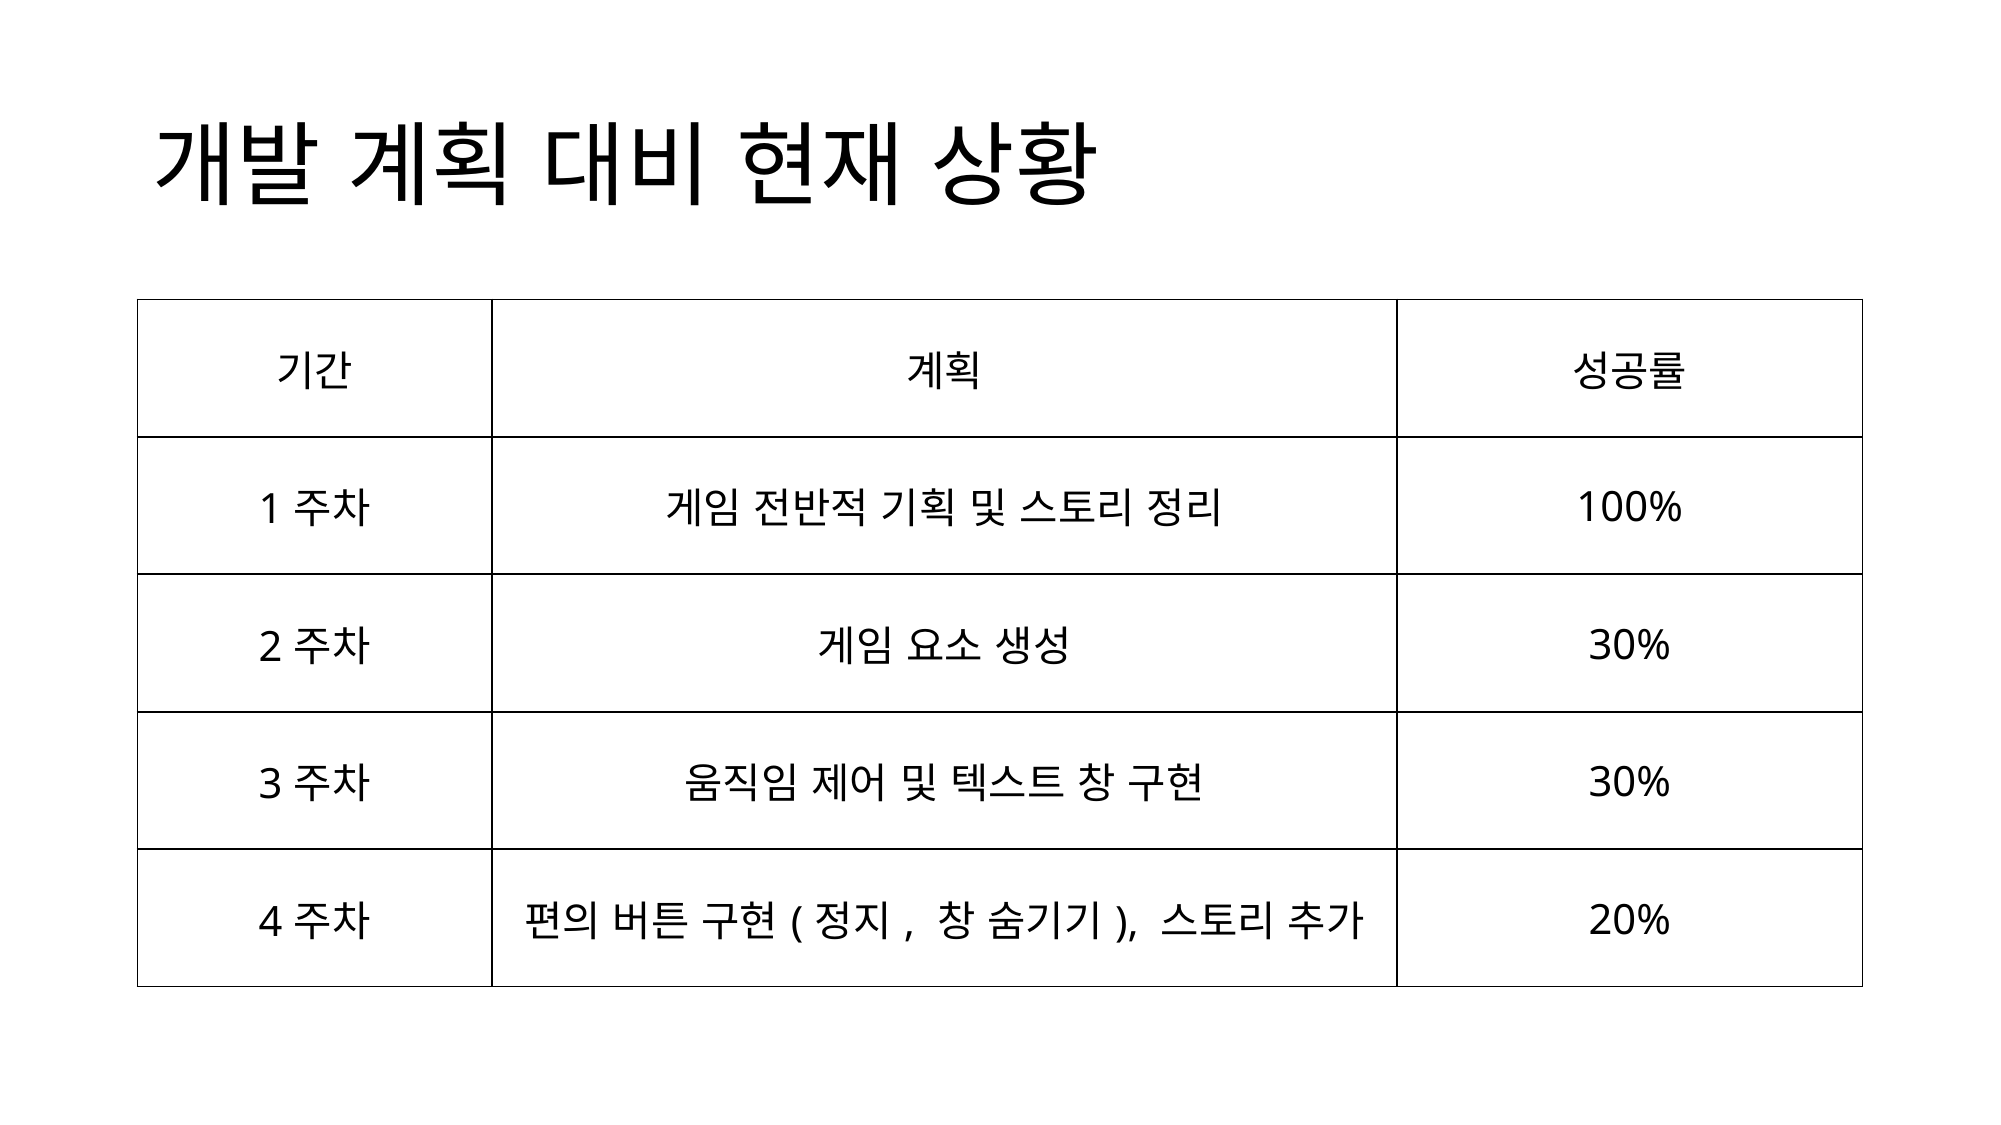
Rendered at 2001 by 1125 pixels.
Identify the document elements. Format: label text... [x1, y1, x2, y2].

table_cell 30% [1398, 713, 1862, 848]
table_cell 1주차 [138, 438, 491, 573]
table_cell 100% [1398, 438, 1862, 573]
table_cell 게임 요소 생성 [493, 575, 1396, 711]
table_cell 20% [1398, 850, 1862, 986]
table_cell 편의 버튼 구현(정지, 창 숨기기), 스토리 추가 [493, 850, 1396, 986]
table_header 기간 [138, 300, 491, 436]
table_cell 4주차 [138, 850, 491, 986]
table_cell 게임 전반적 기획 및 스토리 정리 [493, 438, 1396, 573]
table_header 성공률 [1398, 300, 1862, 436]
title 개발 계획 대비 현재 상황 [137, 59, 1863, 278]
table_cell 움직임 제어 및 텍스트 창 구현 [493, 713, 1396, 848]
table_cell 2주차 [138, 575, 491, 711]
table_cell 3주차 [138, 713, 491, 848]
table_cell 30% [1398, 575, 1862, 711]
table_header 계획 [493, 300, 1396, 436]
